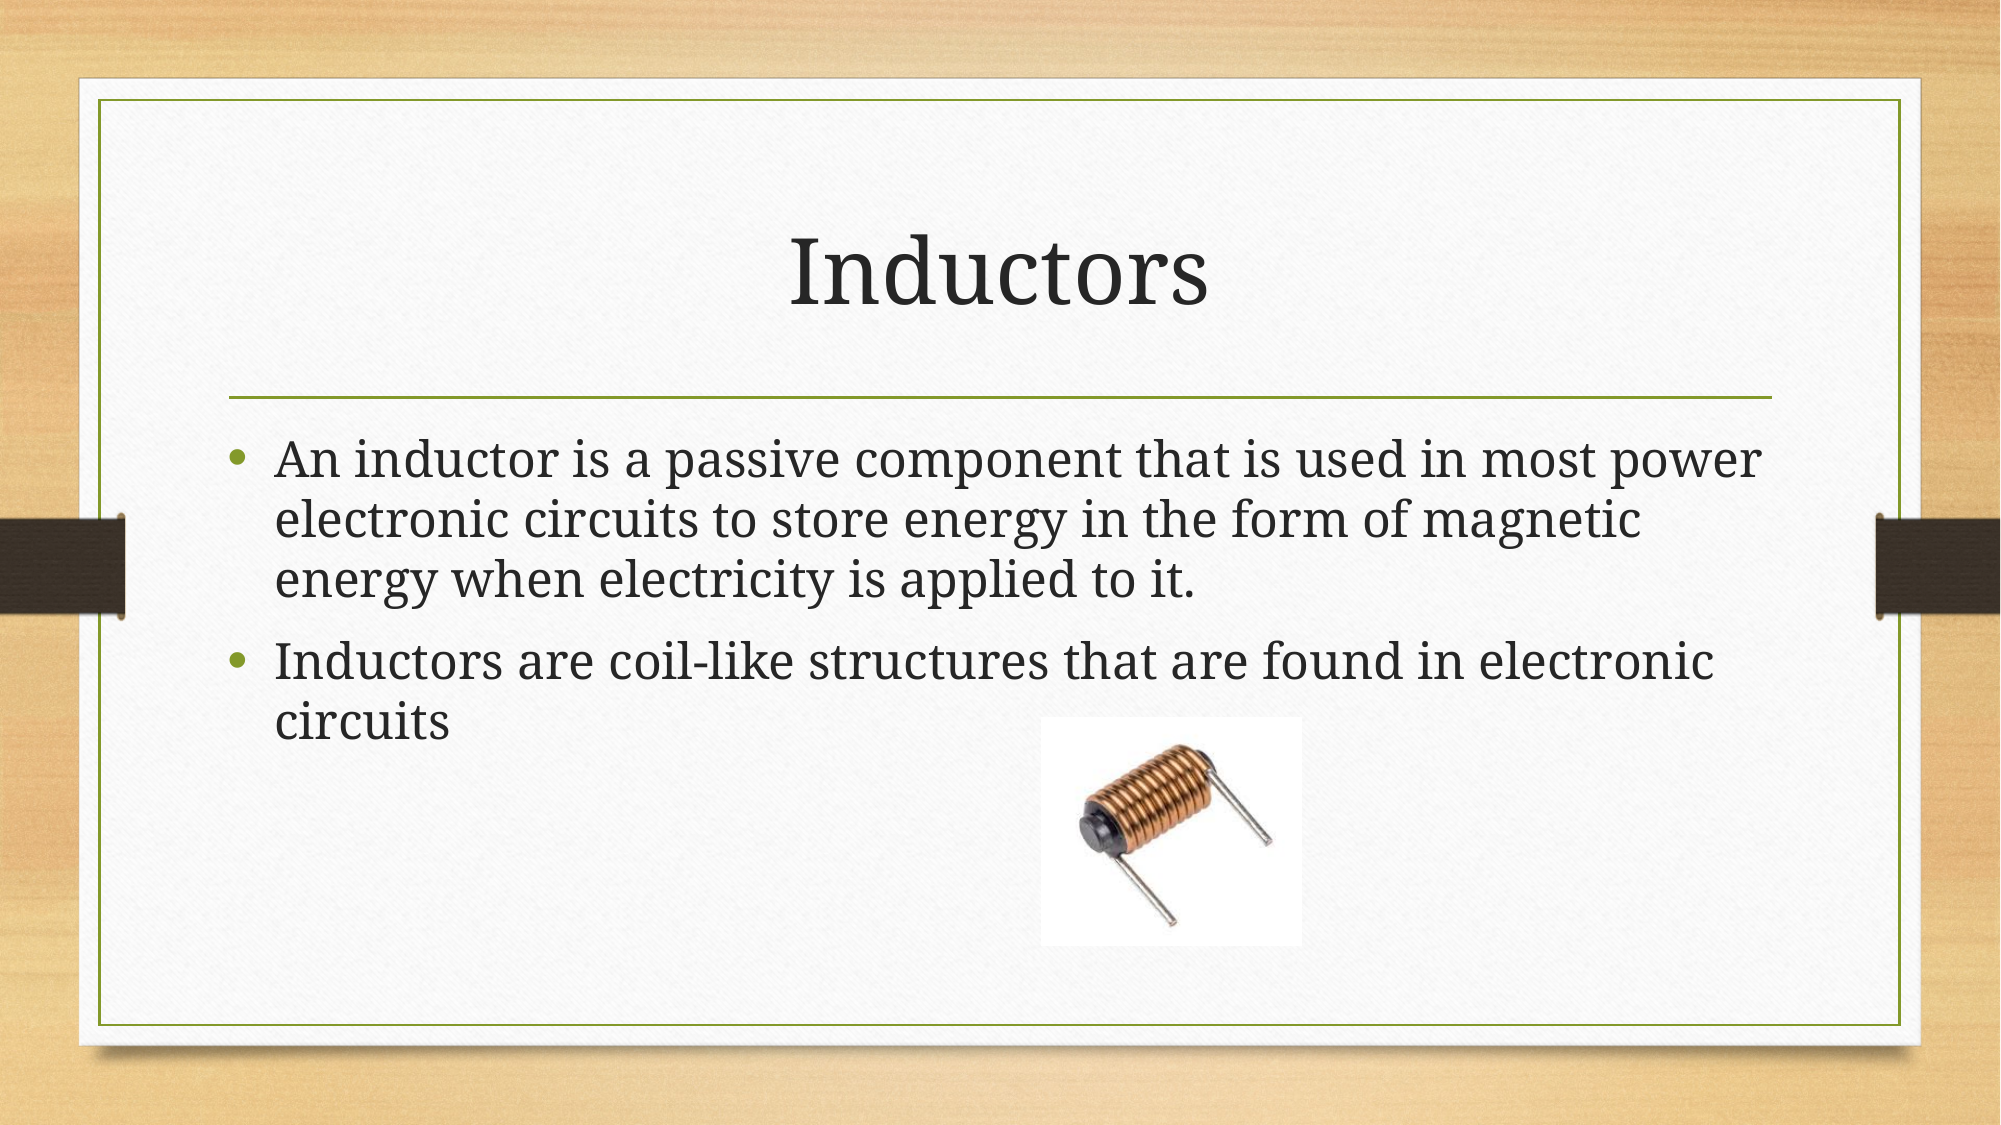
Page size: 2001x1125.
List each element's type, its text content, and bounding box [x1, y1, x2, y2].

title Inductors [212, 161, 1788, 375]
picture [0, 0, 2001, 1125]
list An inductor is a passive component that is used in most power electronic circuits to store energy in the form of magnetic energy when electricity is applied to it. Inductors are coil-like structures that are found in electronic circuits [212, 419, 1788, 964]
